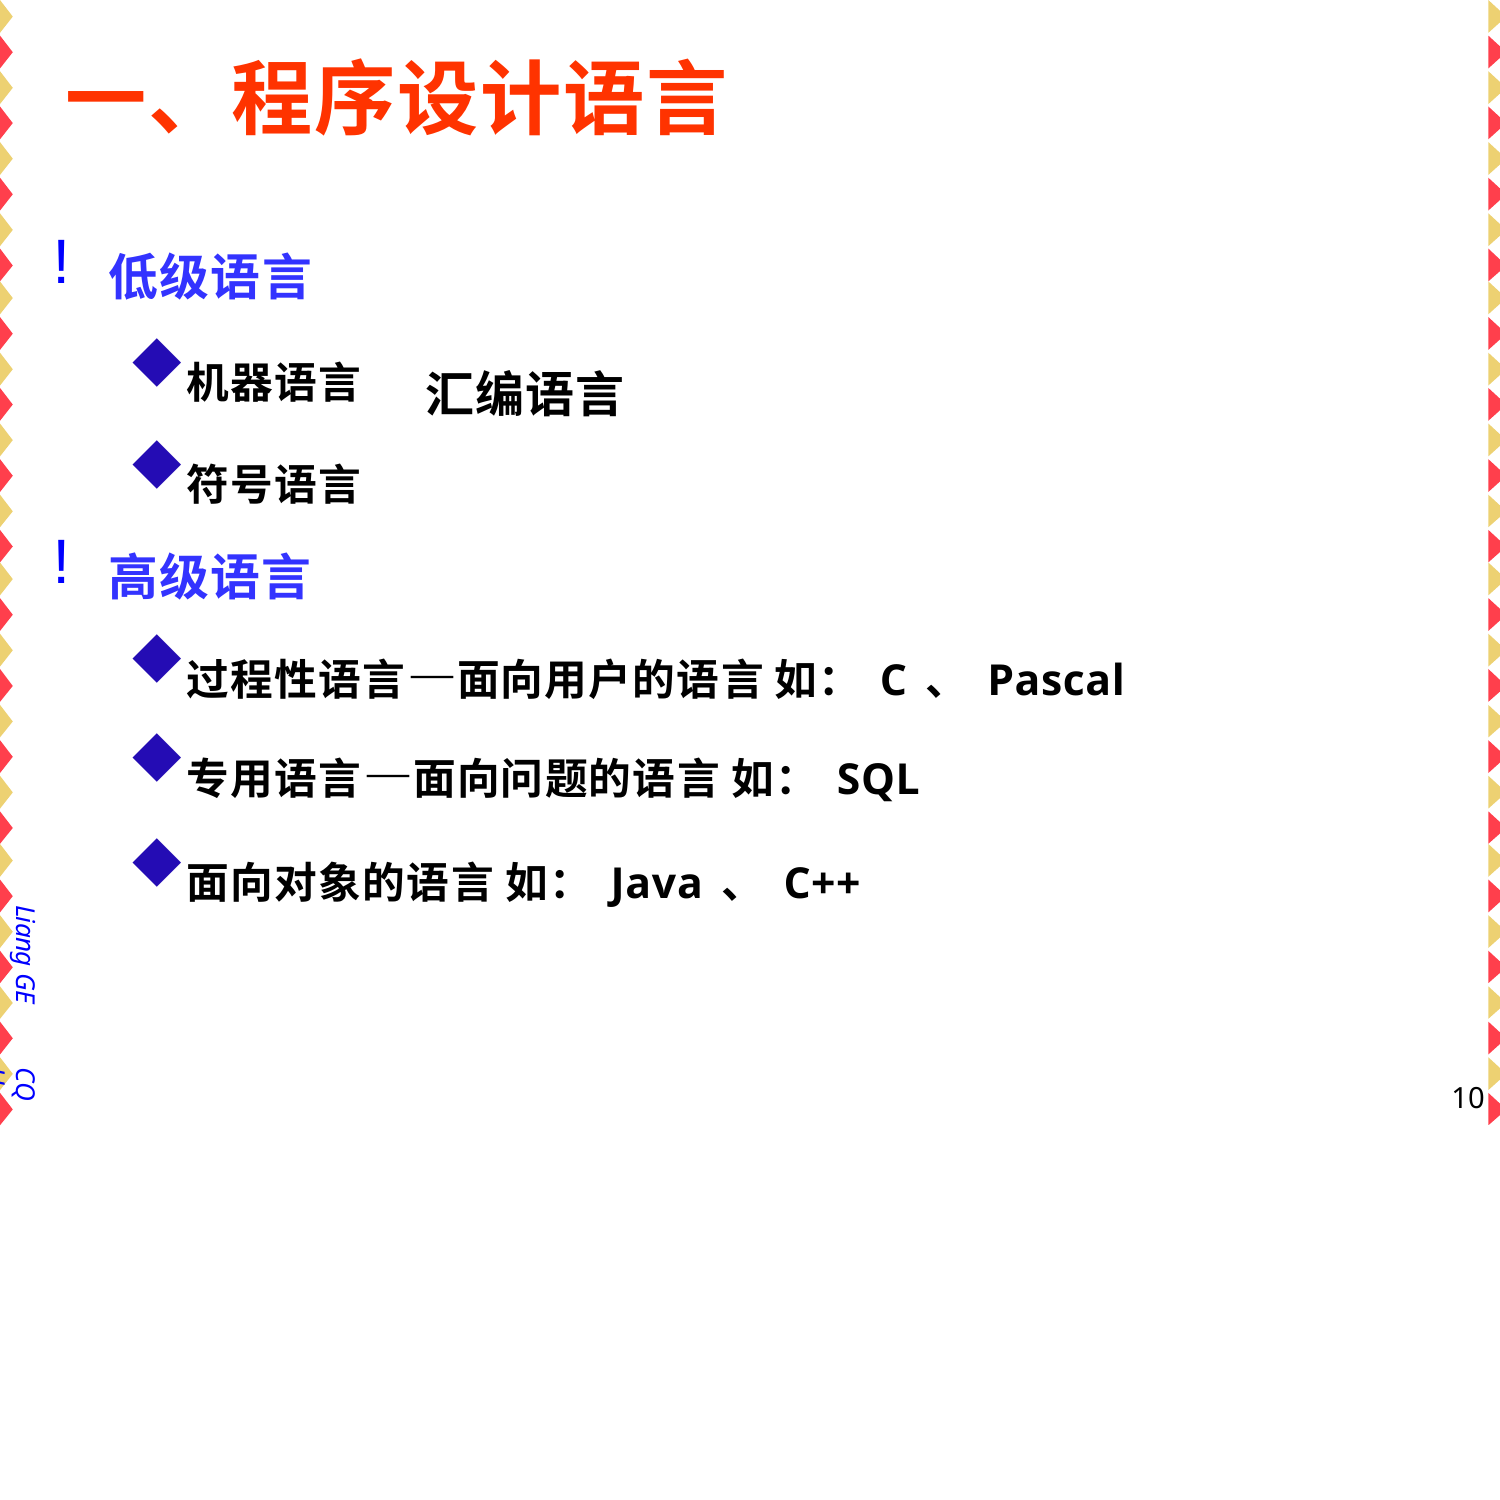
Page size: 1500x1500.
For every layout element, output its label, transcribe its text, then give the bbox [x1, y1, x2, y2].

text_box CQU [10, 1065, 41, 1107]
text_box Liang GE [10, 902, 41, 1007]
title 一、程序设计语言 [62, 44, 736, 298]
text_box 汇编语言 [423, 361, 629, 423]
text_box 低级语言 机器语言 符号语言 [50, 194, 378, 498]
text_box 高级语言 过程性语言—面向用户的语言 如：C、Pascal 专用语言—面向问题的语言 如：SQL 面向对象的语言 如：Java、C++ [50, 498, 1183, 915]
text_box 10 [1447, 1066, 1485, 1119]
